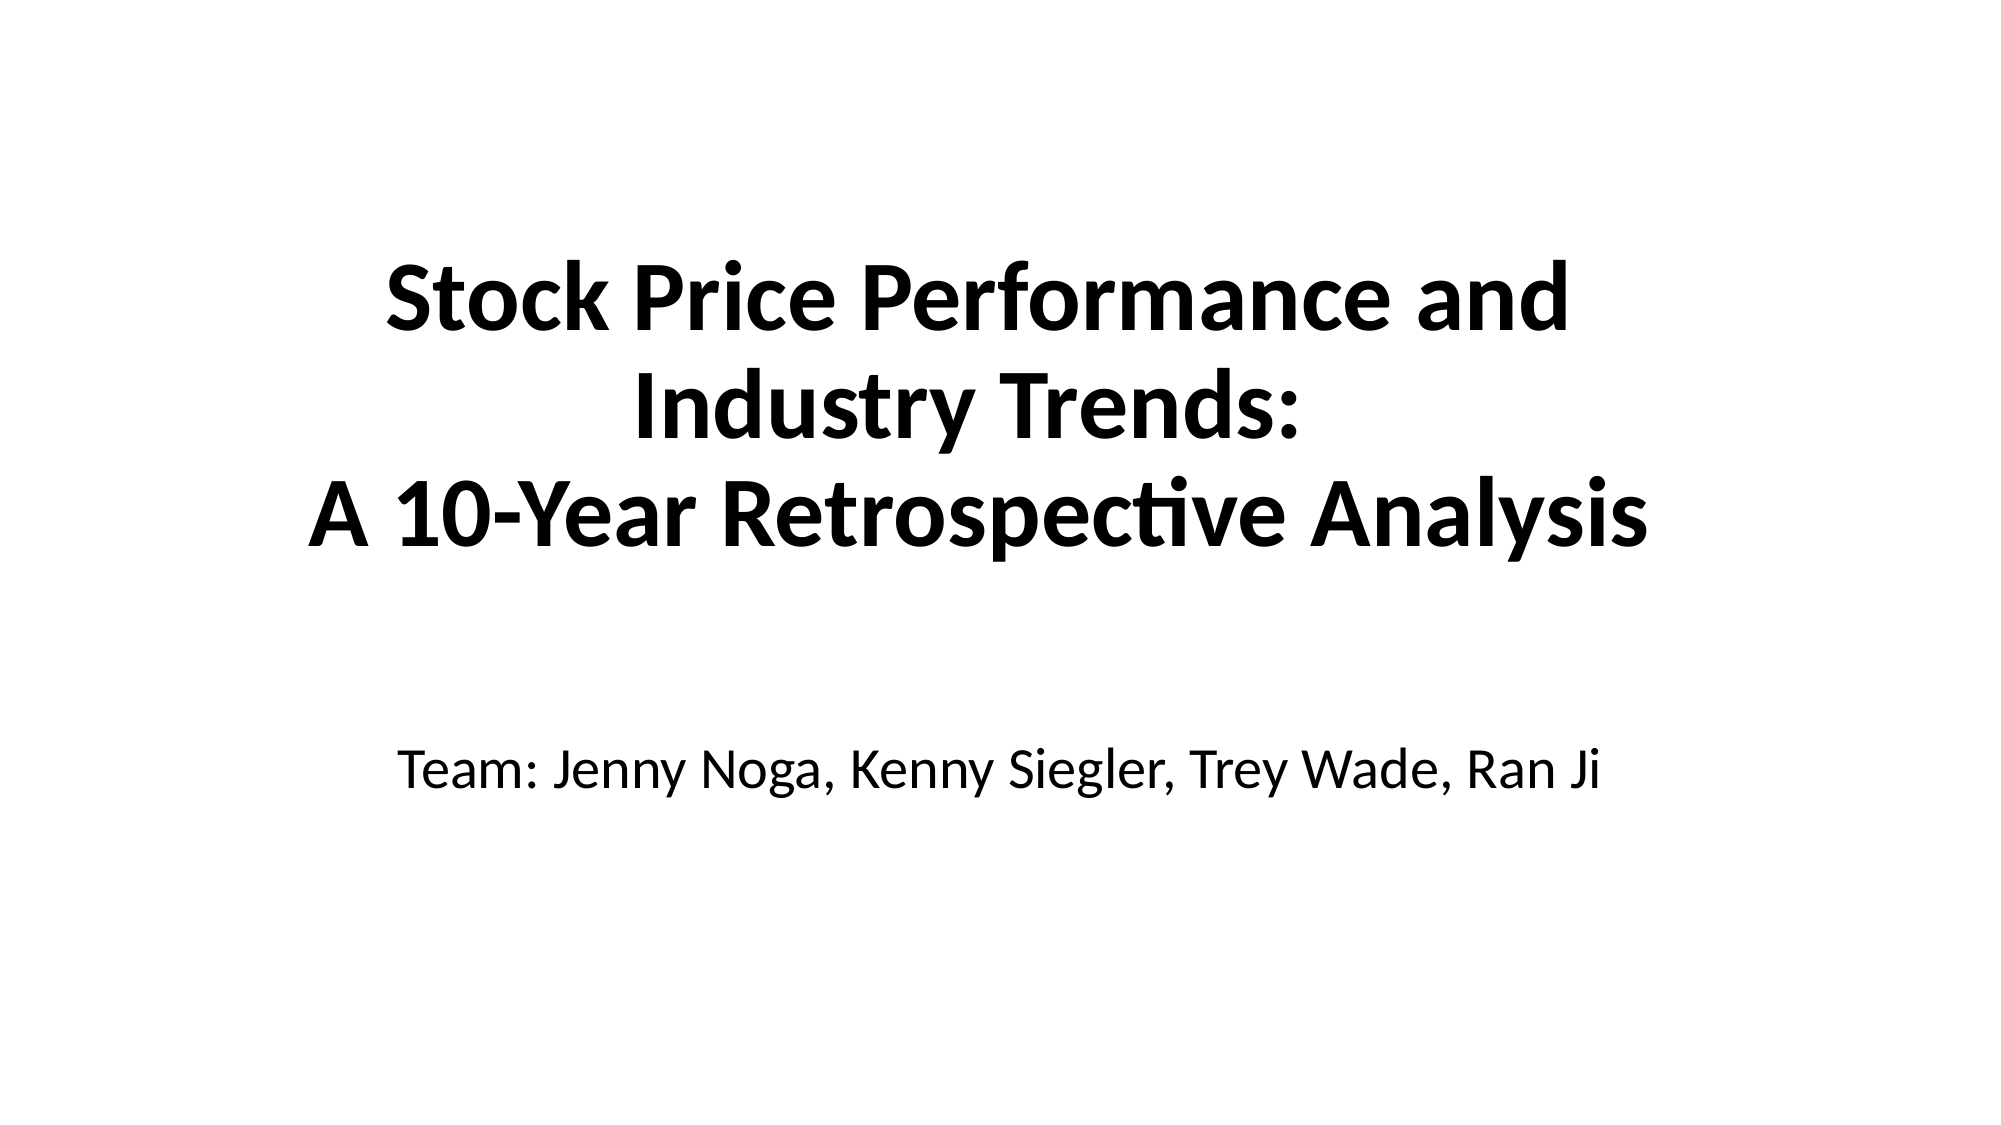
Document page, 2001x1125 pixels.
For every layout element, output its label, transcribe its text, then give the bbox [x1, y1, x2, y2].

title Stock Price Performance and Industry Trends: A 10-Year Retrospective Analysis [208, 149, 1750, 576]
subtitle Team: Jenny Noga, Kenny Siegler, Trey Wade, Ran Ji [249, 730, 1750, 1002]
